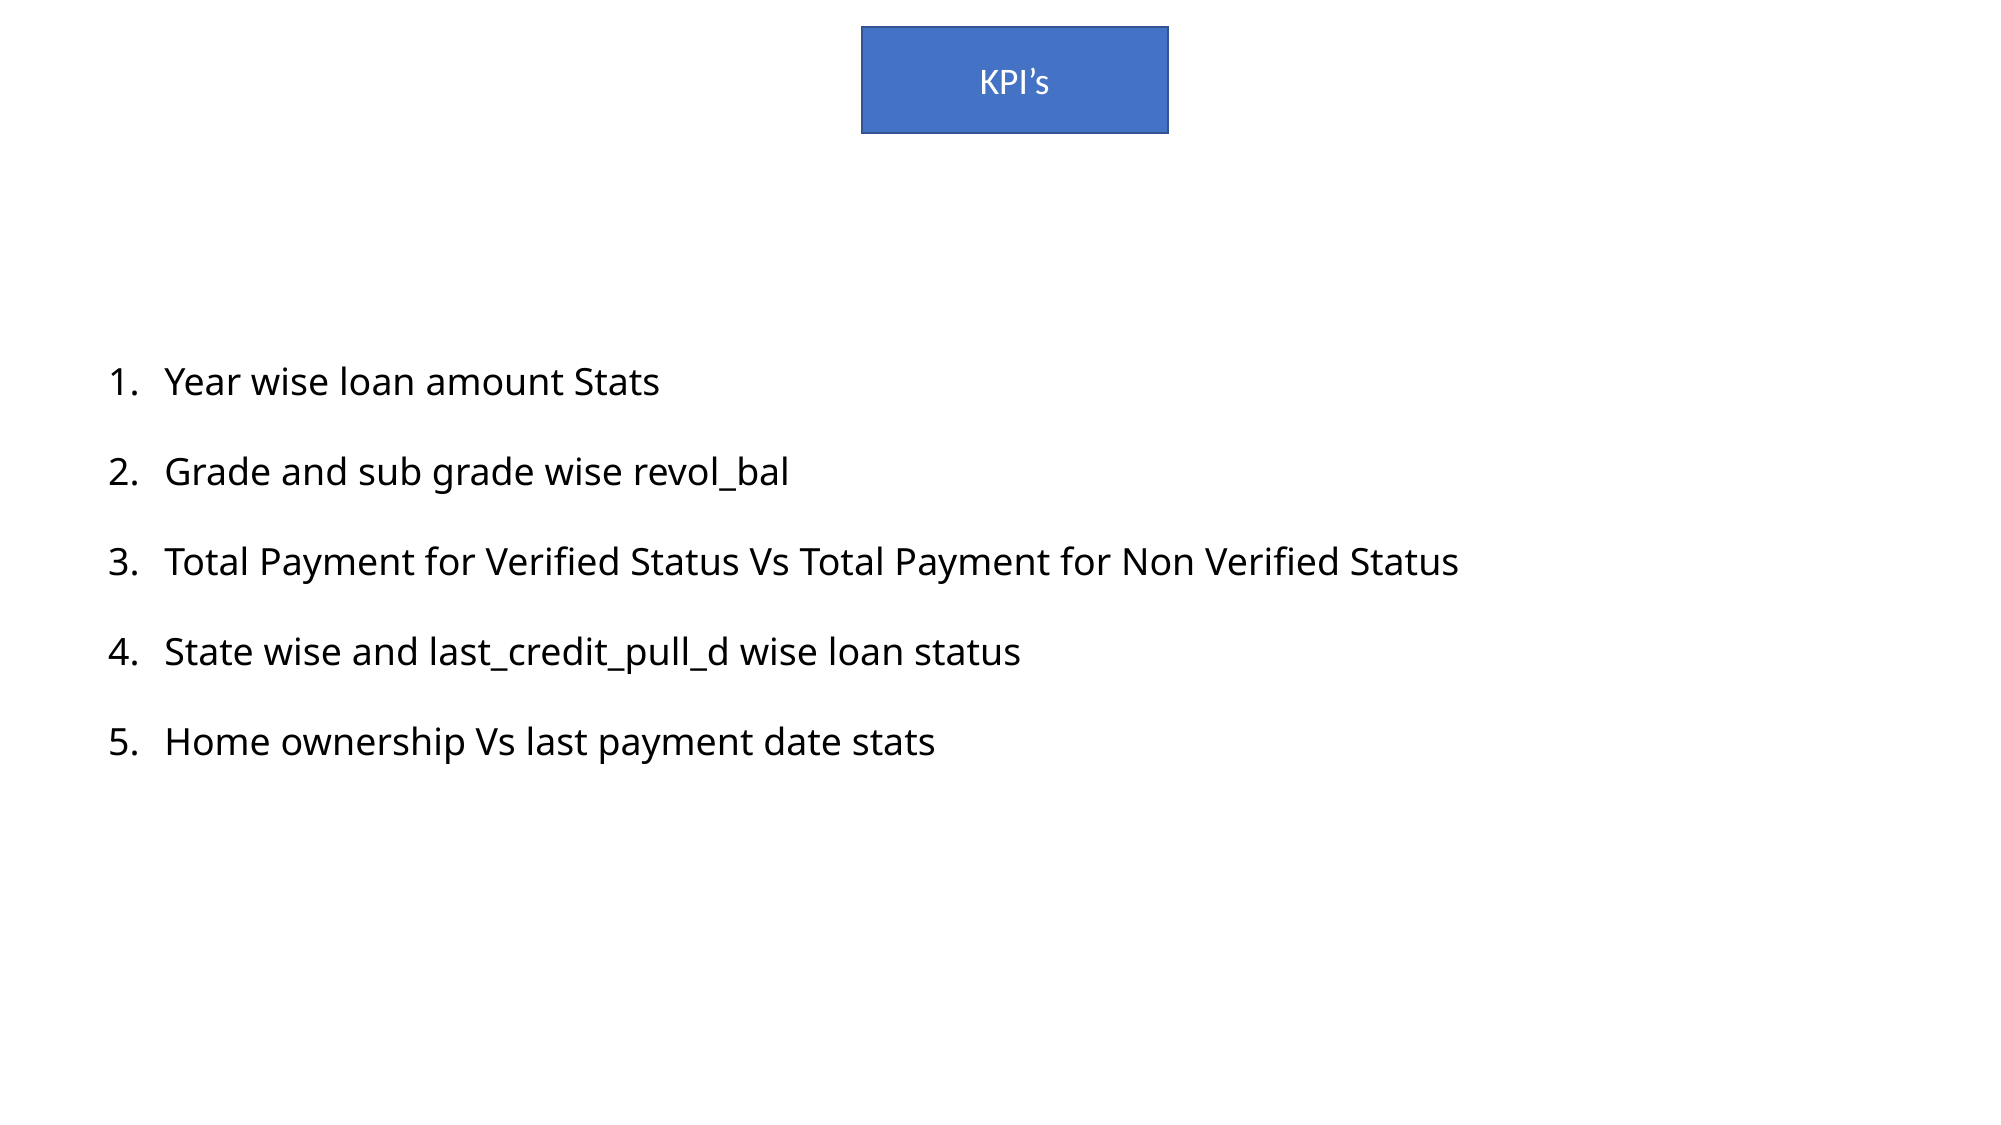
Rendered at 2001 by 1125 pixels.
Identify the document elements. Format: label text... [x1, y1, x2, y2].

text_box KPI’s [861, 26, 1169, 134]
text_box Year wise loan amount Stats Grade and sub grade wise revol_bal Total Payment for Verified Status Vs Total Payment for Non Verified Status State wise and last_credit_pull_d wise loan status Home ownership Vs last payment date stats [93, 350, 1936, 771]
